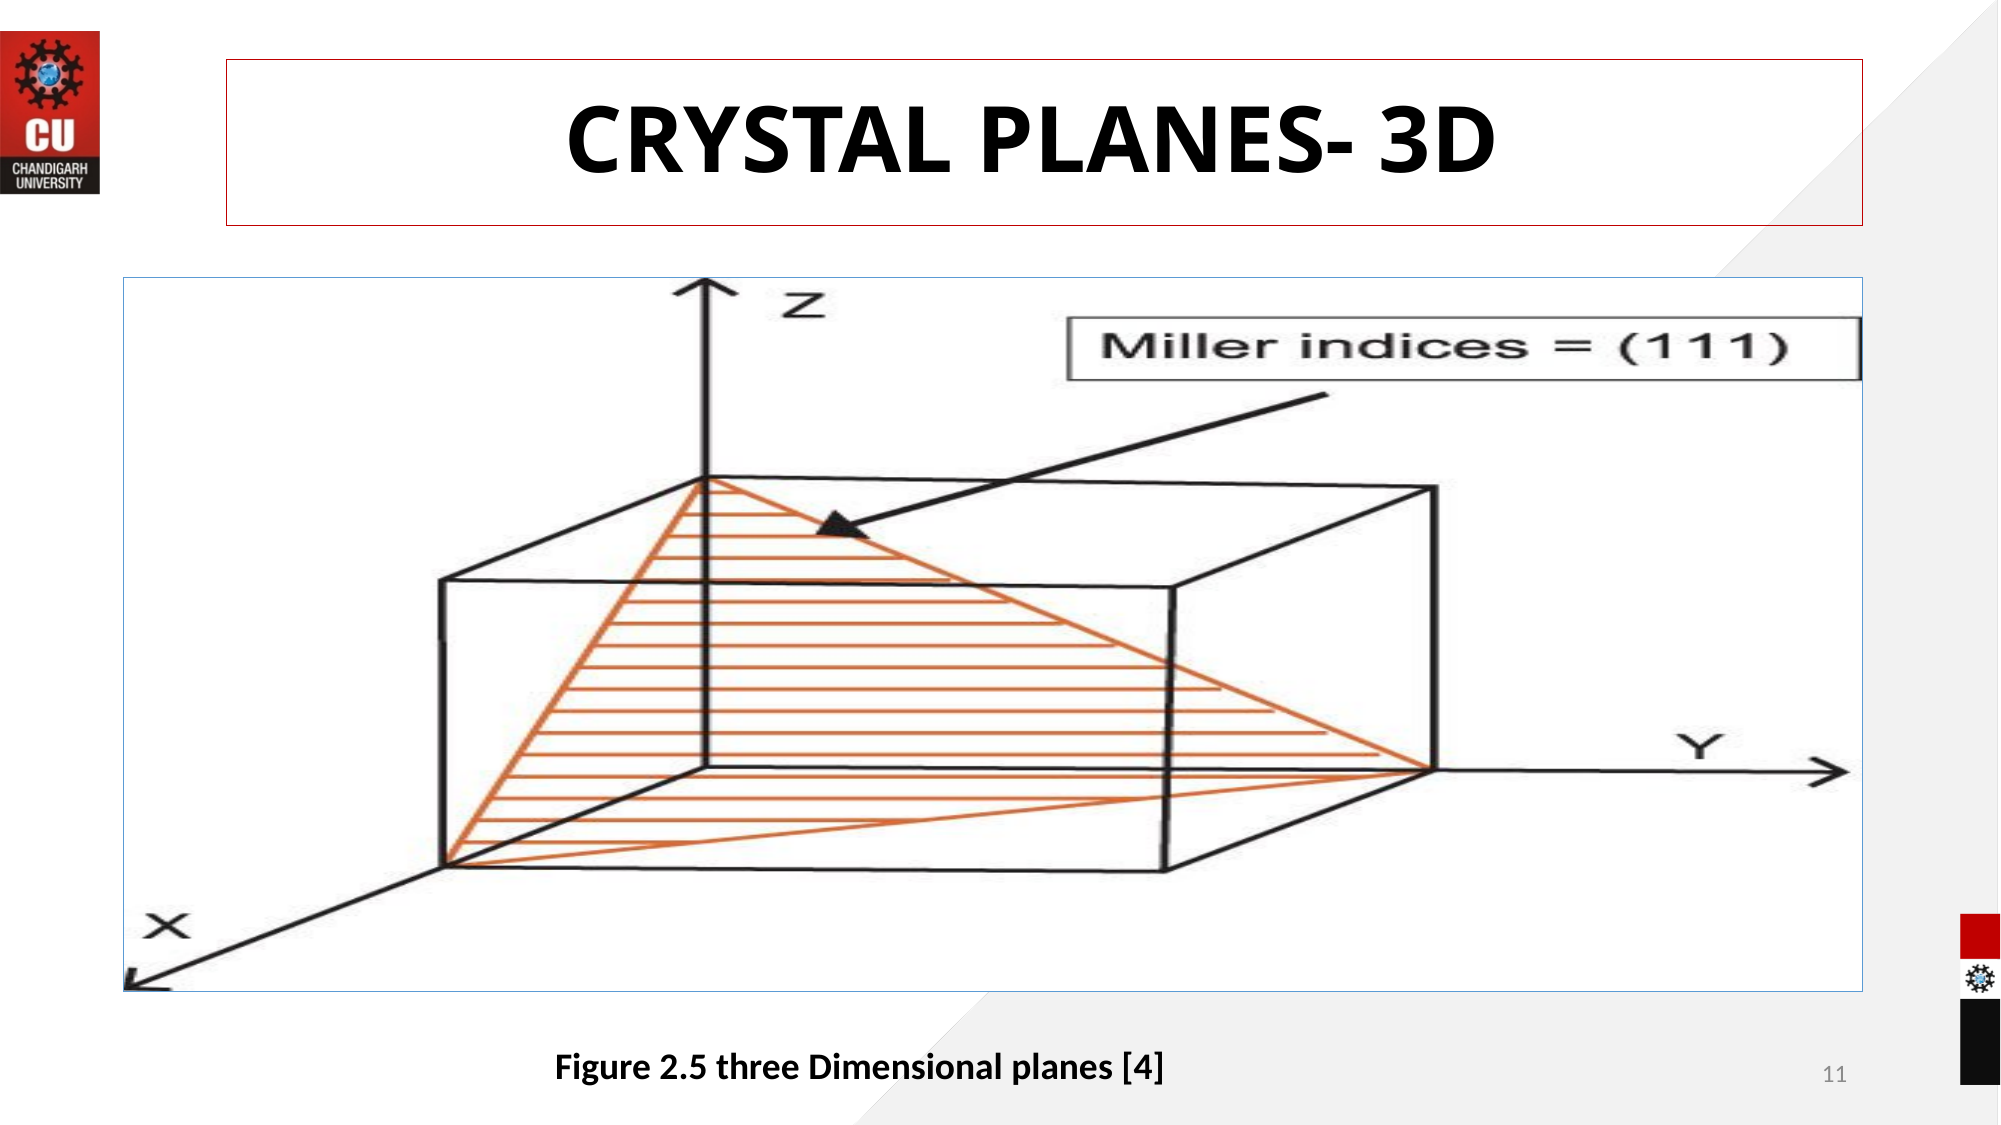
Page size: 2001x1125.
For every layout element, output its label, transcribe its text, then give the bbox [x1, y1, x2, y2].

title CRYSTAL PLANES- 3D [226, 59, 1863, 226]
slide_number 11 [1412, 1042, 1863, 1103]
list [123, 277, 1863, 992]
picture [0, 0, 2001, 1125]
text_box Figure 2.5 three Dimensional planes [4] [540, 1034, 1288, 1095]
